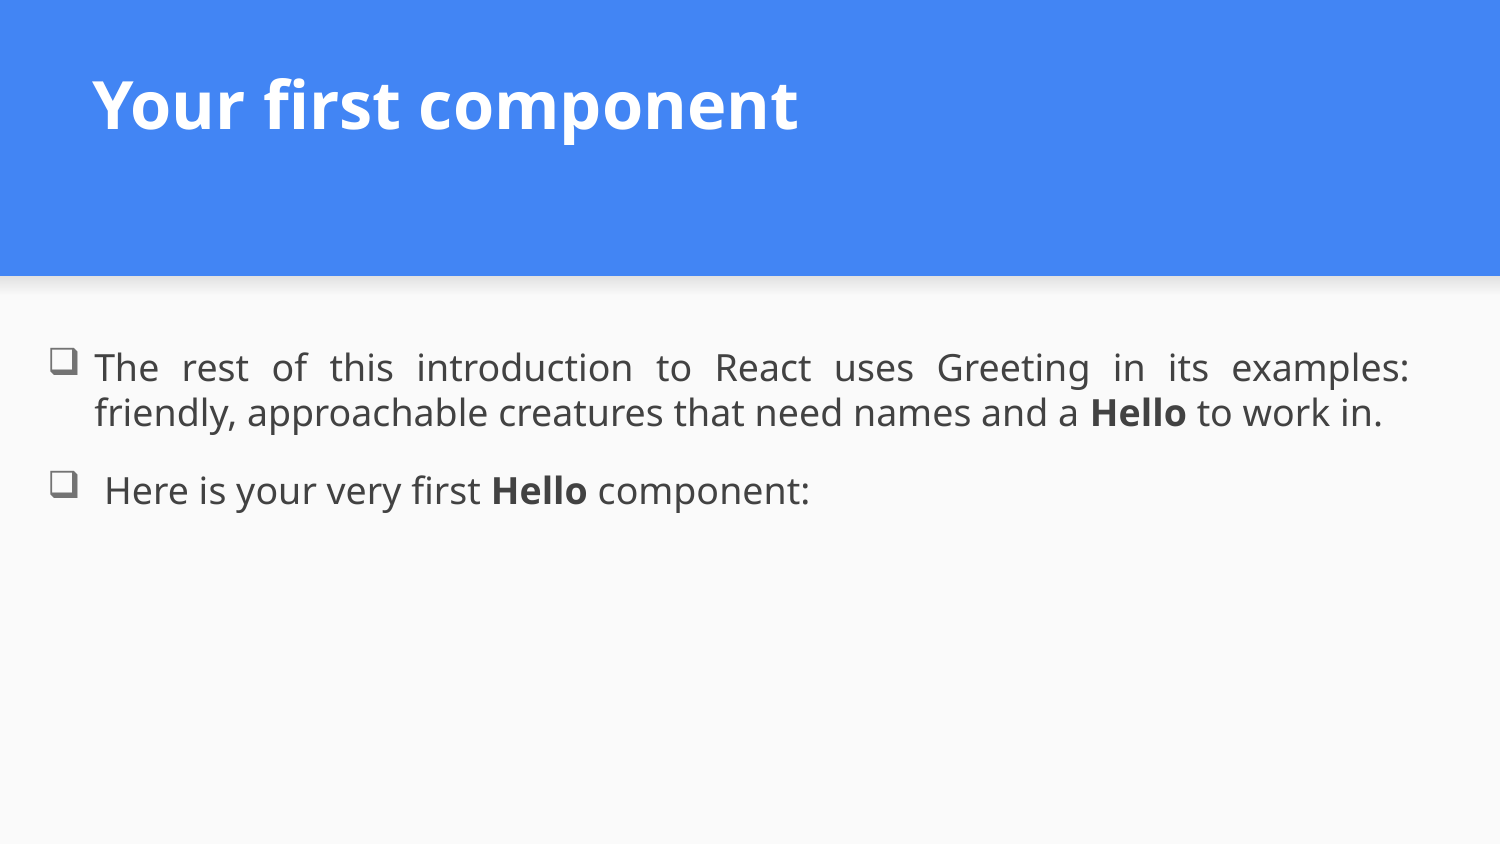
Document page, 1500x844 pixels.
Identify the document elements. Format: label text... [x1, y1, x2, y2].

title Your first component​ [77, 46, 1427, 169]
list The rest of this introduction to React uses Greeting in its examples: friendly, approachable creatures that need names and a Hello to work in. Here is your very first Hello component: [32, 328, 1427, 774]
